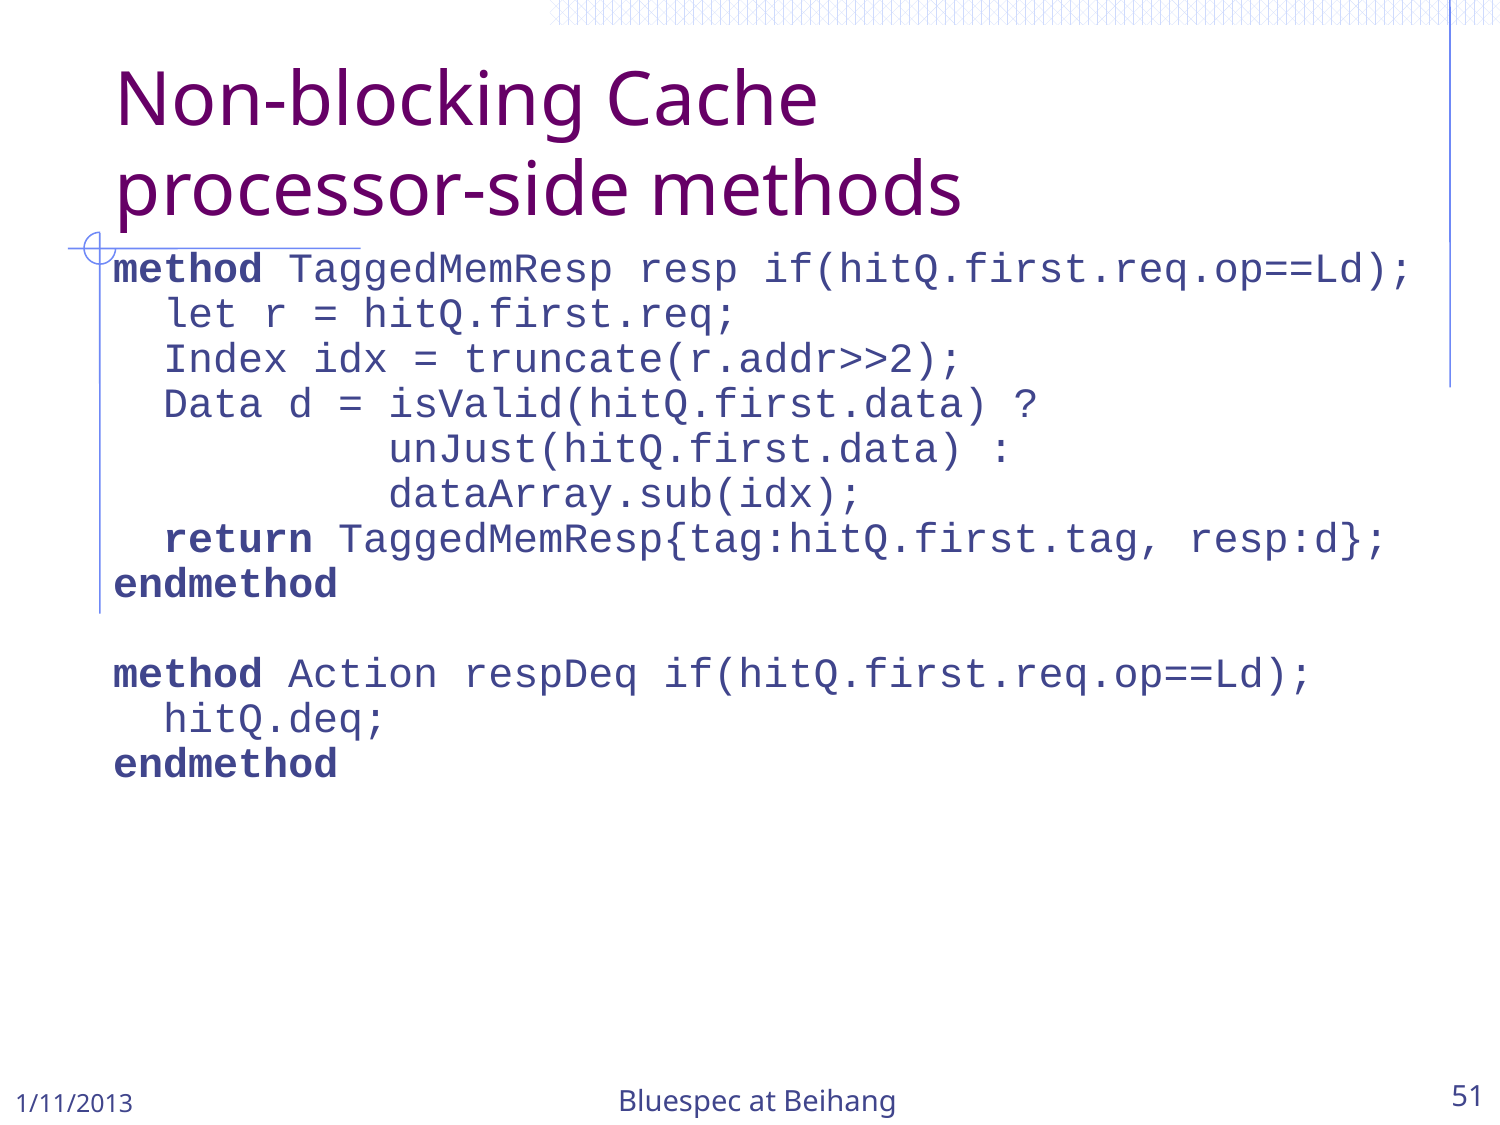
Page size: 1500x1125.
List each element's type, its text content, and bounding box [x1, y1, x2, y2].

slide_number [0, 1049, 313, 1125]
title Non-blocking Cache processor-side methods [99, 49, 1376, 238]
slide_number 51 [1187, 1049, 1500, 1125]
text_box method TaggedMemResp resp if(hitQ.first.req.op==Ld); let r = hitQ.first.req; Index idx = truncate(r.addr>>2); Data d = isValid(hitQ.first.data) ? unJust(hitQ.first.data) : dataArray.sub(idx); return TaggedMemResp{tag:hitQ.first.tag, resp:d}; endmethod method Action respDeq if(hitQ.first.req.op==Ld); hitQ.deq; endmethod [98, 239, 1500, 1074]
text_box [85, 243, 1440, 991]
footer Bluespec at Beihang [508, 1049, 1008, 1125]
